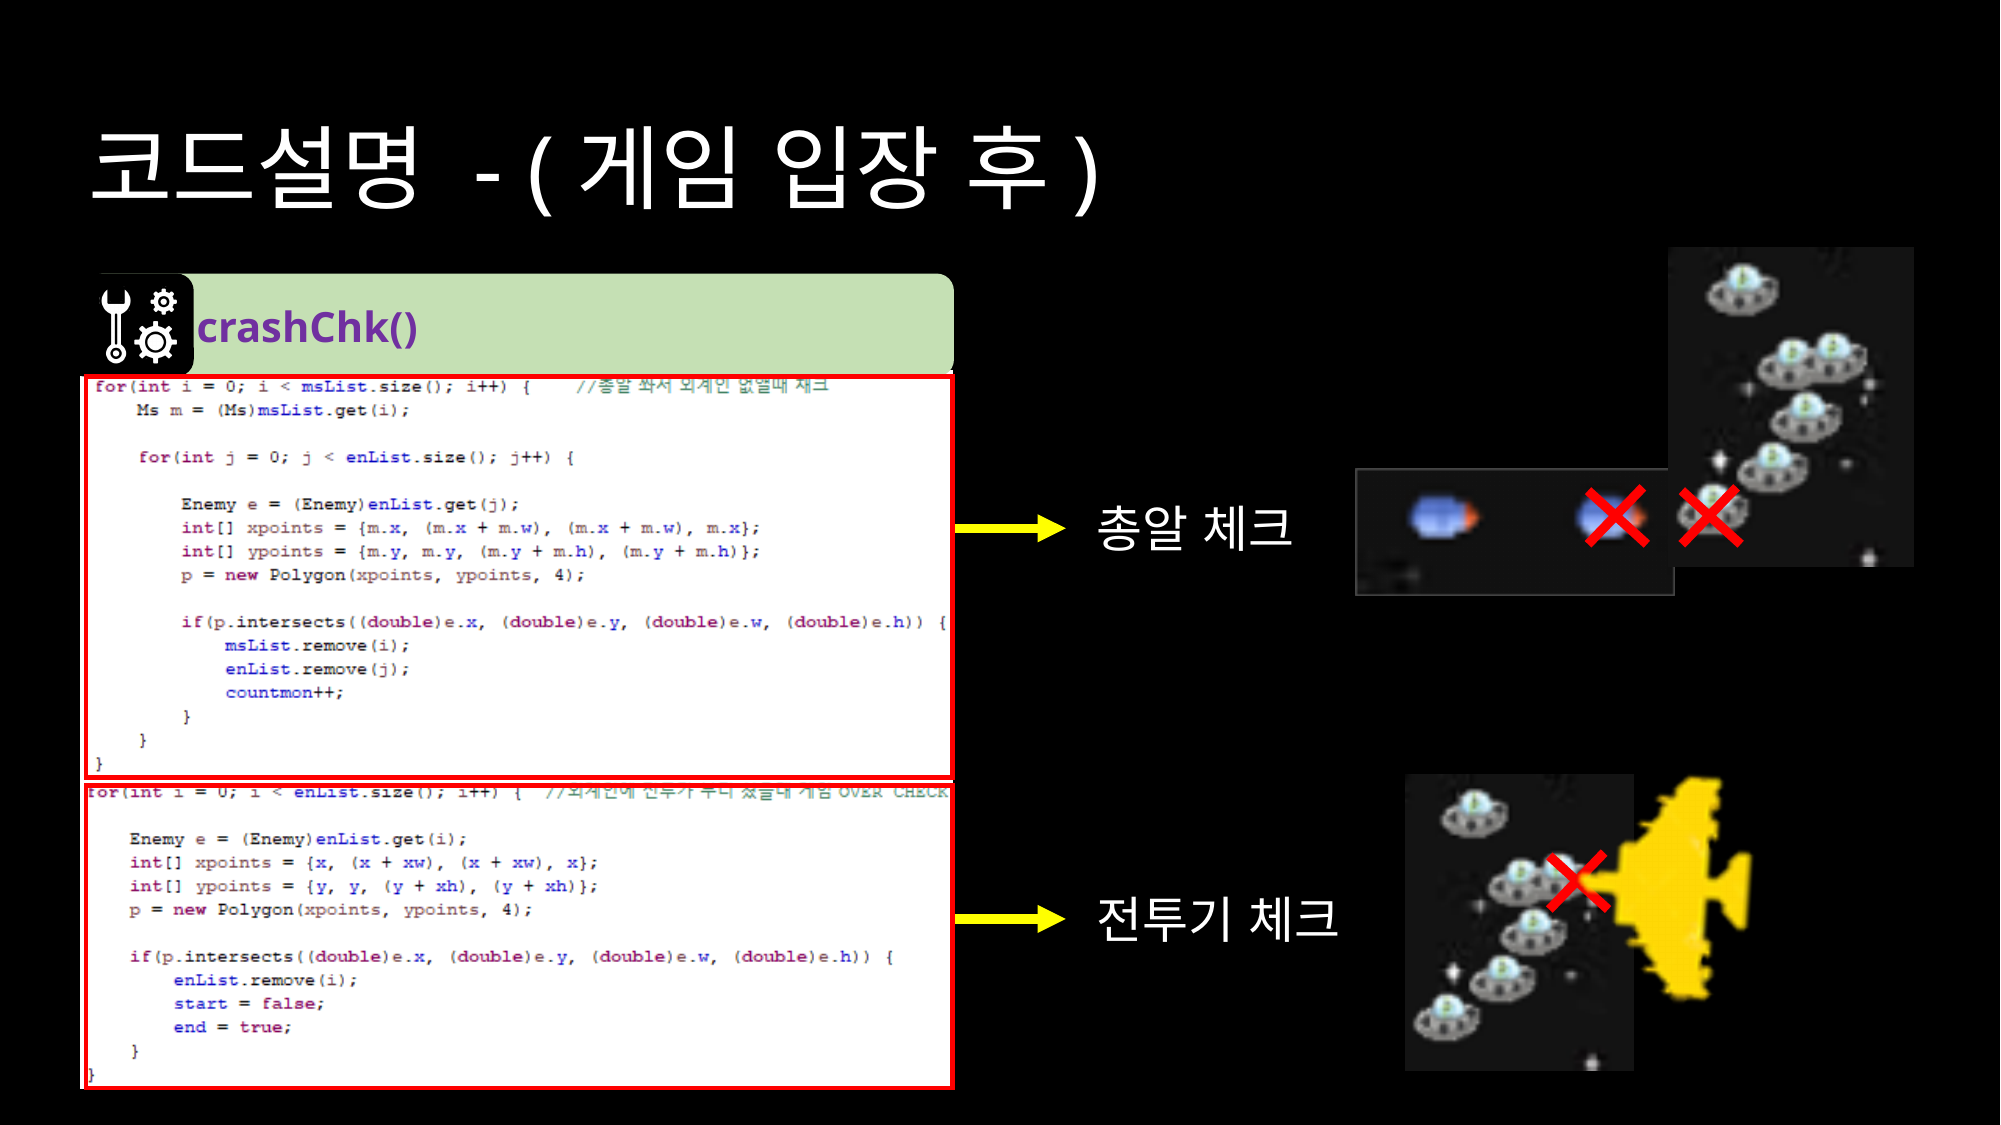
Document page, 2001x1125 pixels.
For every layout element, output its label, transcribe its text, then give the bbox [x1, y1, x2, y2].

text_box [1681, 487, 1741, 545]
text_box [68, 273, 954, 377]
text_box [1588, 487, 1647, 545]
text_box 총알 체크 [1082, 490, 1355, 566]
picture [80, 377, 953, 1089]
picture [1405, 754, 1790, 1071]
text_box 전투기 체크 [1082, 880, 1405, 956]
picture [1358, 247, 1914, 692]
text_box 코드설명 - (게임 입장 후) [73, 64, 1799, 282]
